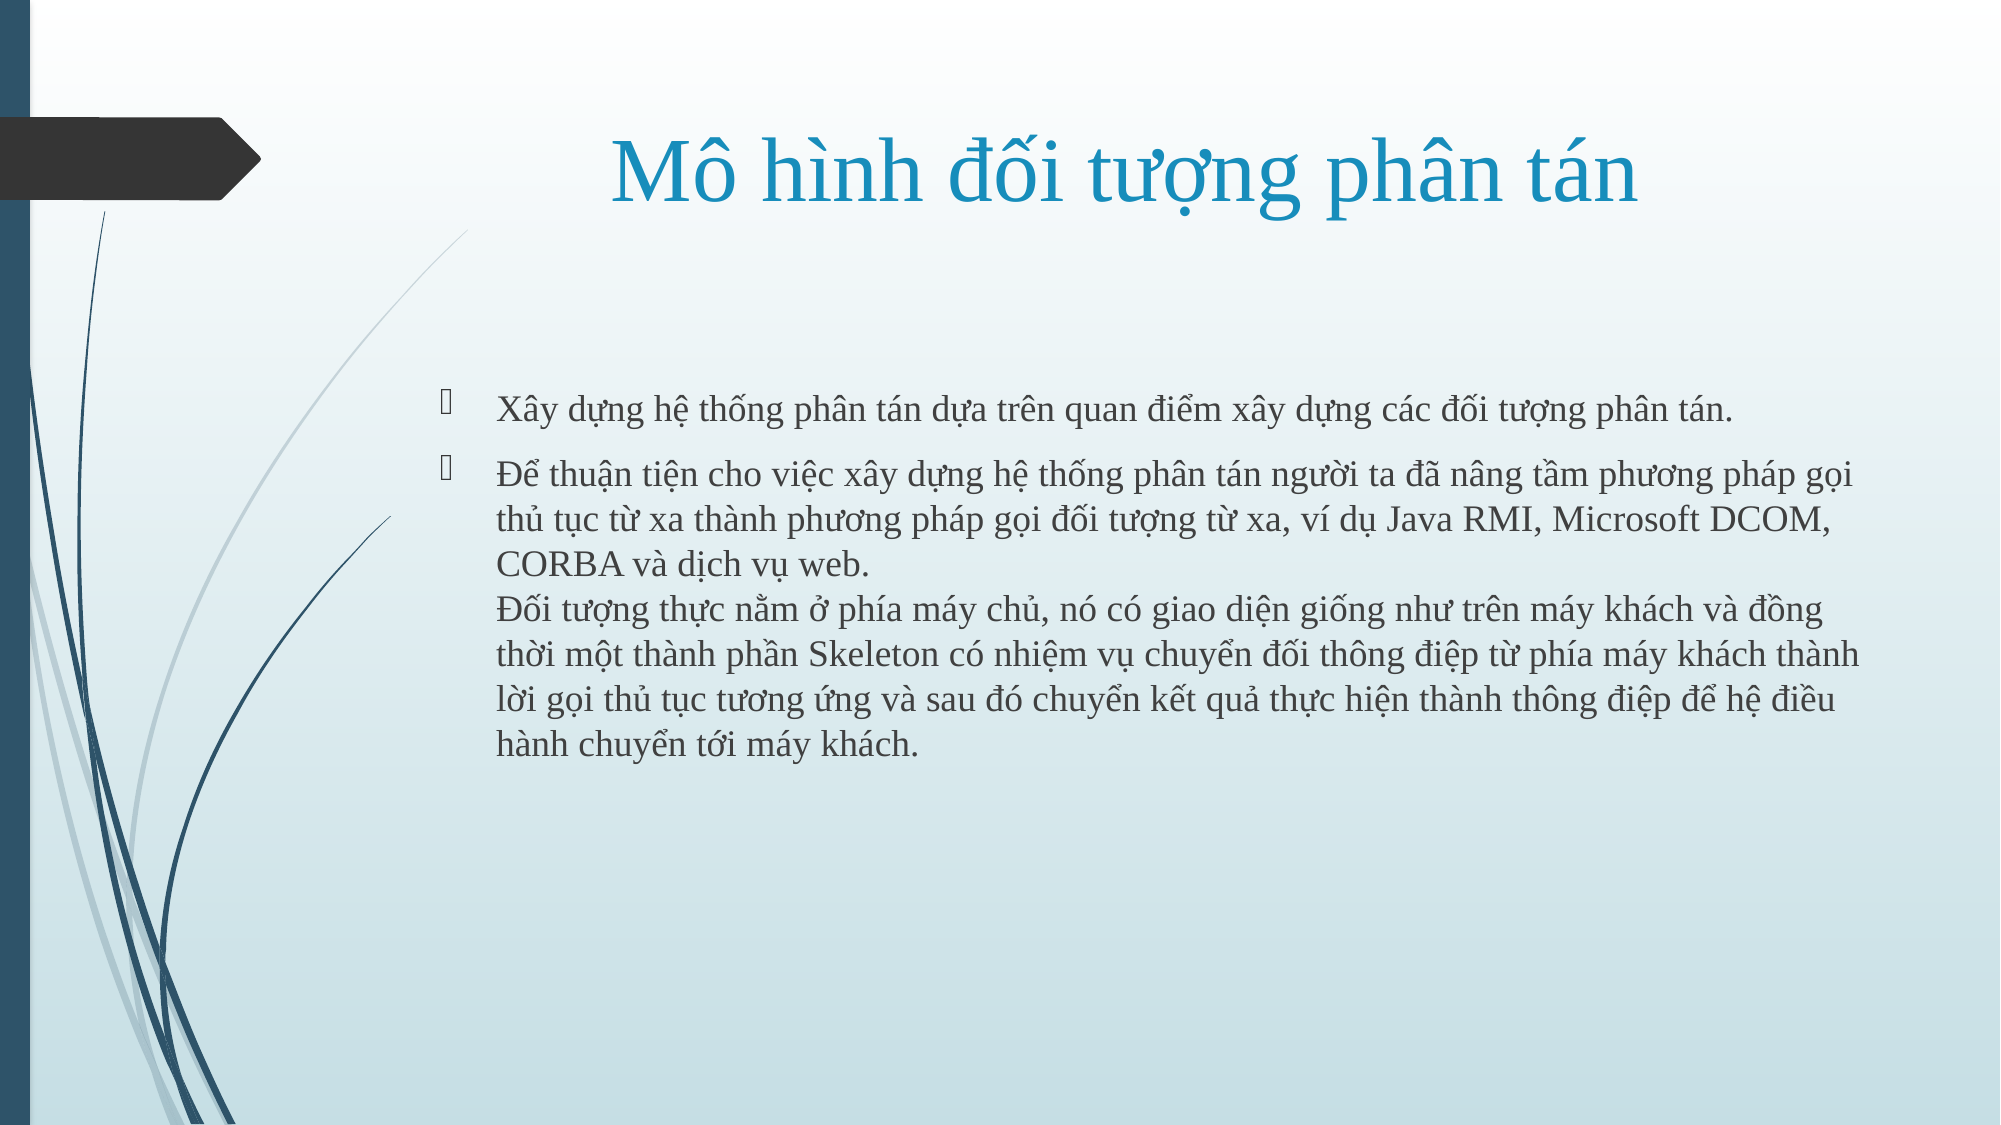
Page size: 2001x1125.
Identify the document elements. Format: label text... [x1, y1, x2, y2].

list Xây dựng hệ thống phân tán dựa trên quan điểm xây dựng các đối tượng phân tán. Để thuận tiện cho việc xây dựng hệ thống phân tán người ta đã nâng tầm phương pháp gọi thủ tục từ xa thành phương pháp gọi đối tượng từ xa, ví dụ Java RMI, Microsoft DCOM, CORBA và dịch vụ web. Đối tượng thực nằm ở phía máy chủ, nó có giao diện giống như trên máy khách và đồng thời một thành phần Skeleton có nhiệm vụ chuyển đối thông điệp từ phía máy khách thành lời gọi thủ tục tương ứng và sau đó chuyển kết quả thực hiện thành thông điệp để hệ điều hành chuyển tới máy khách. [424, 376, 1888, 1012]
title Mô hình đối tượng phân tán [595, 102, 1888, 313]
